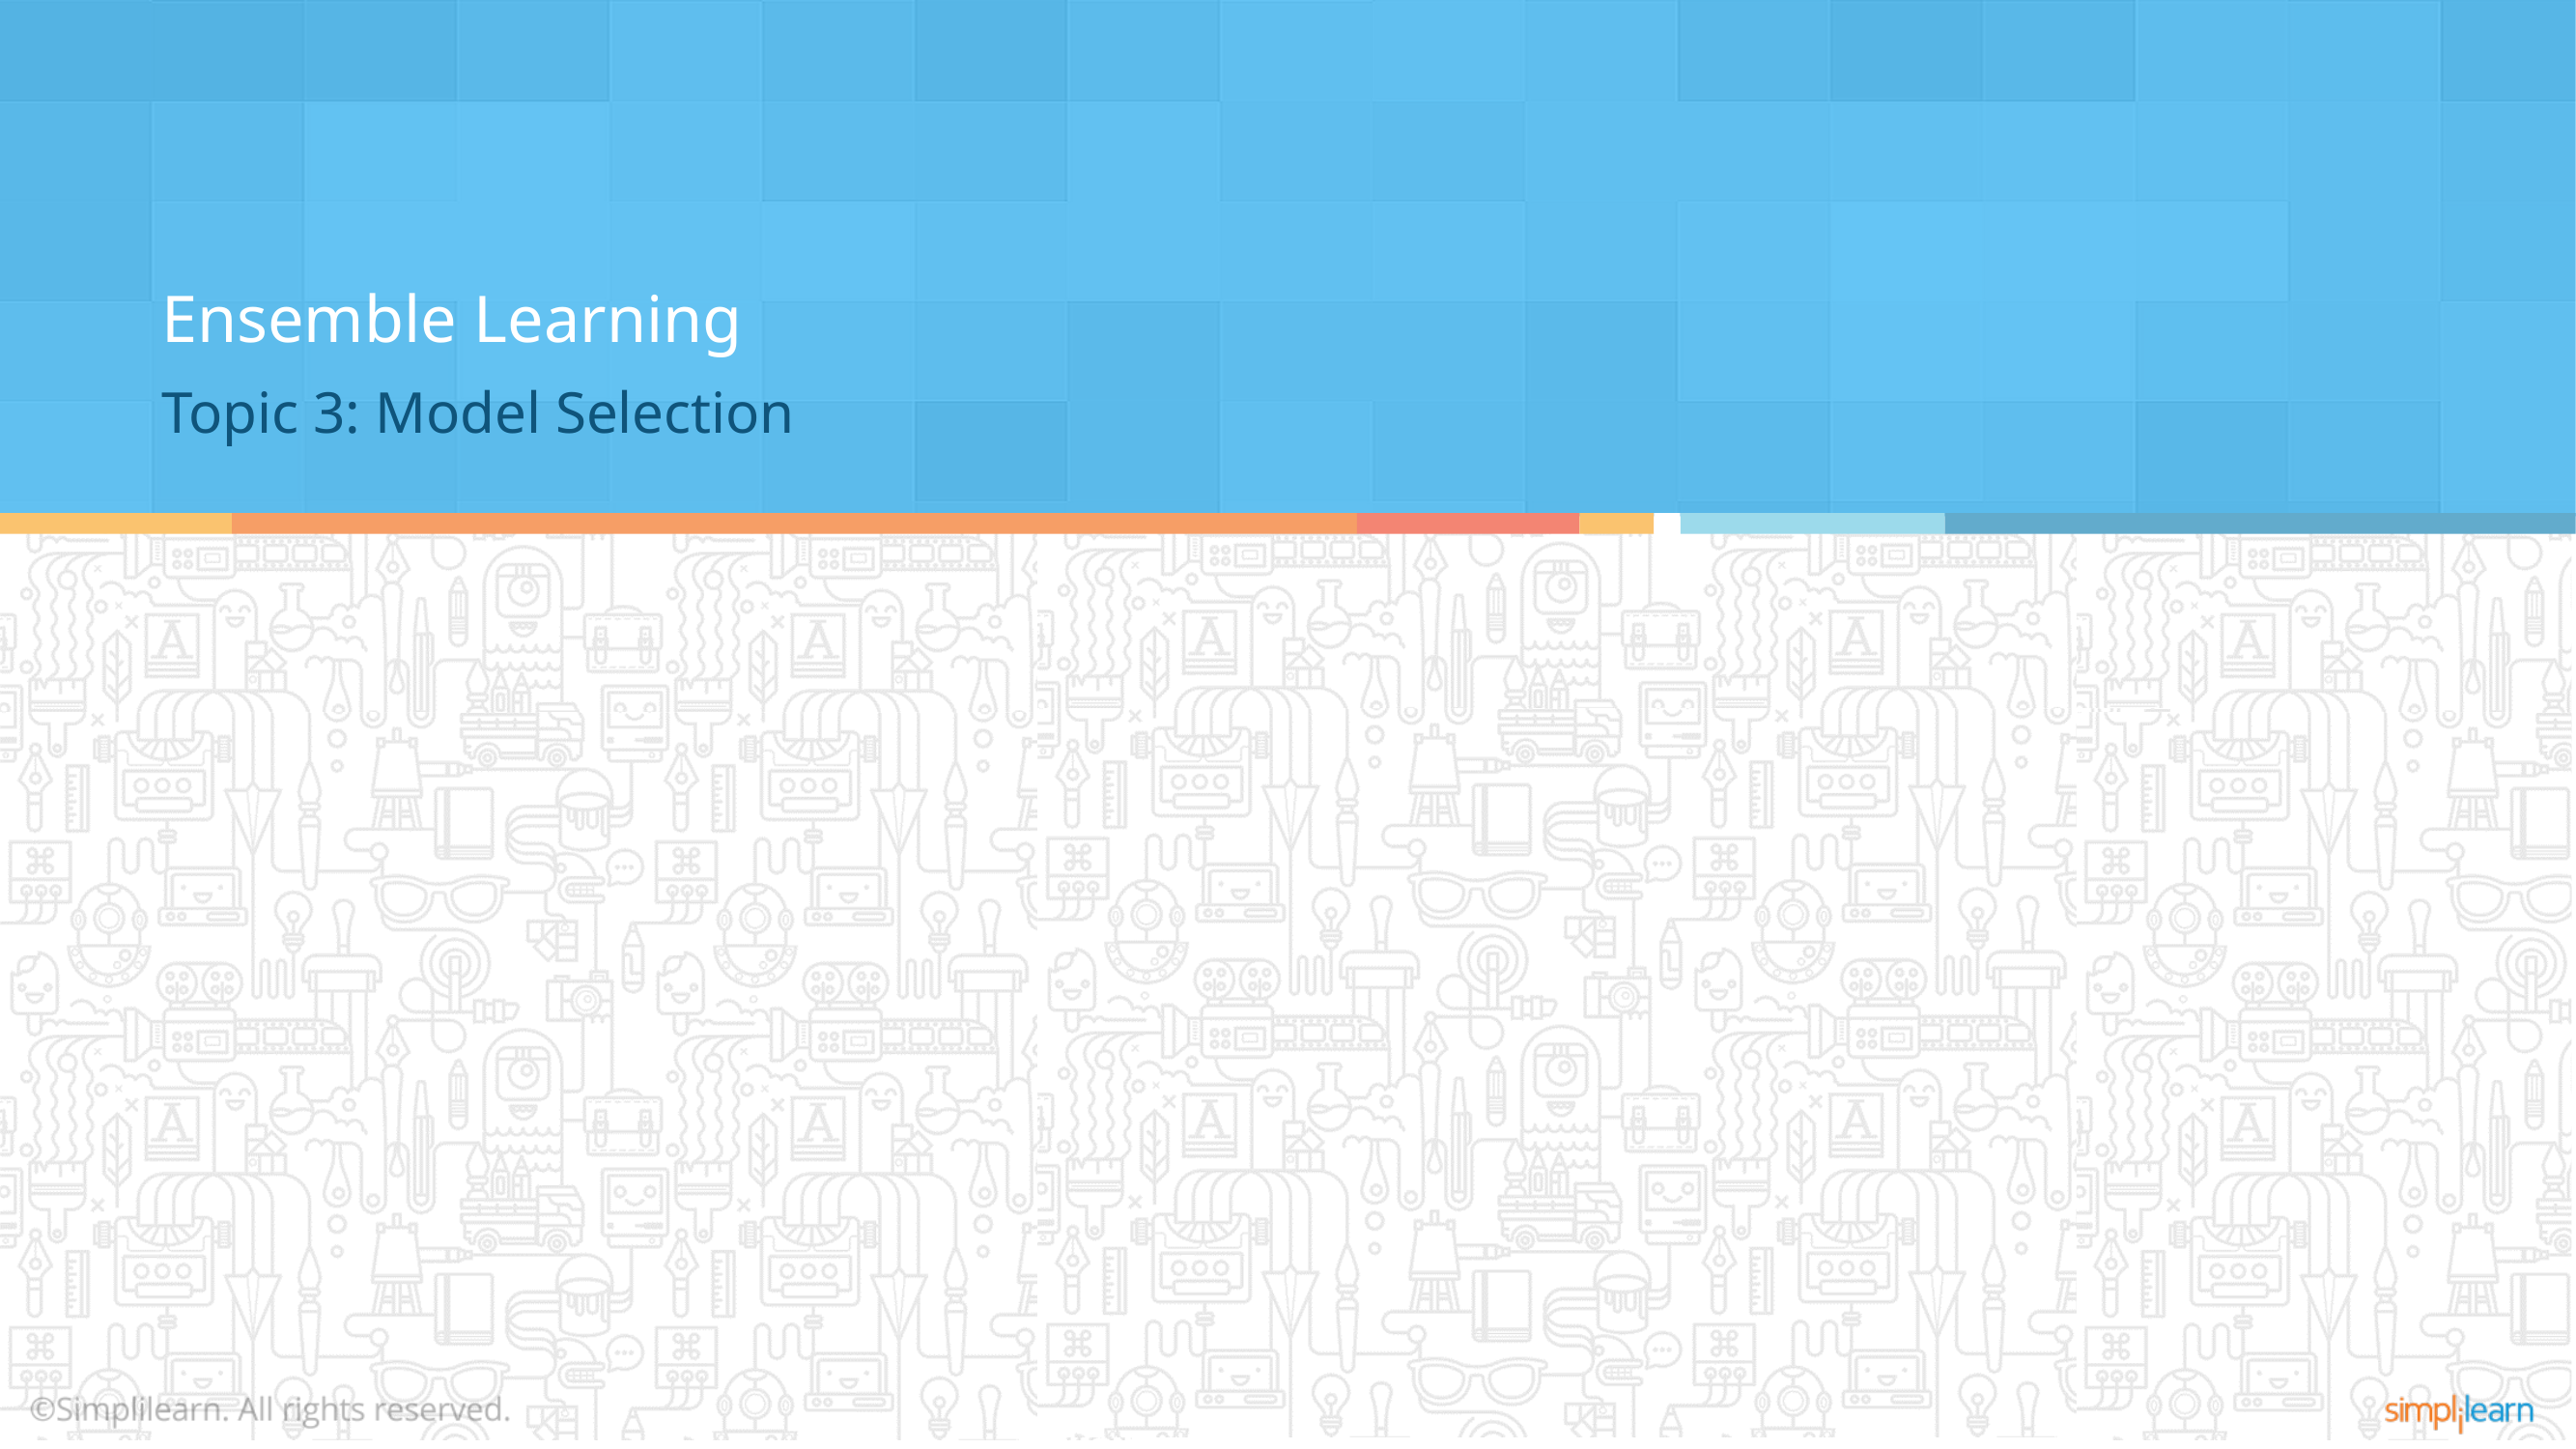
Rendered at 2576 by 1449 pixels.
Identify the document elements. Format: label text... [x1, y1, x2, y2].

list Topic 3: Model Selection [147, 377, 2109, 454]
list Ensemble Learning [147, 266, 2176, 378]
picture [0, 0, 2576, 1449]
